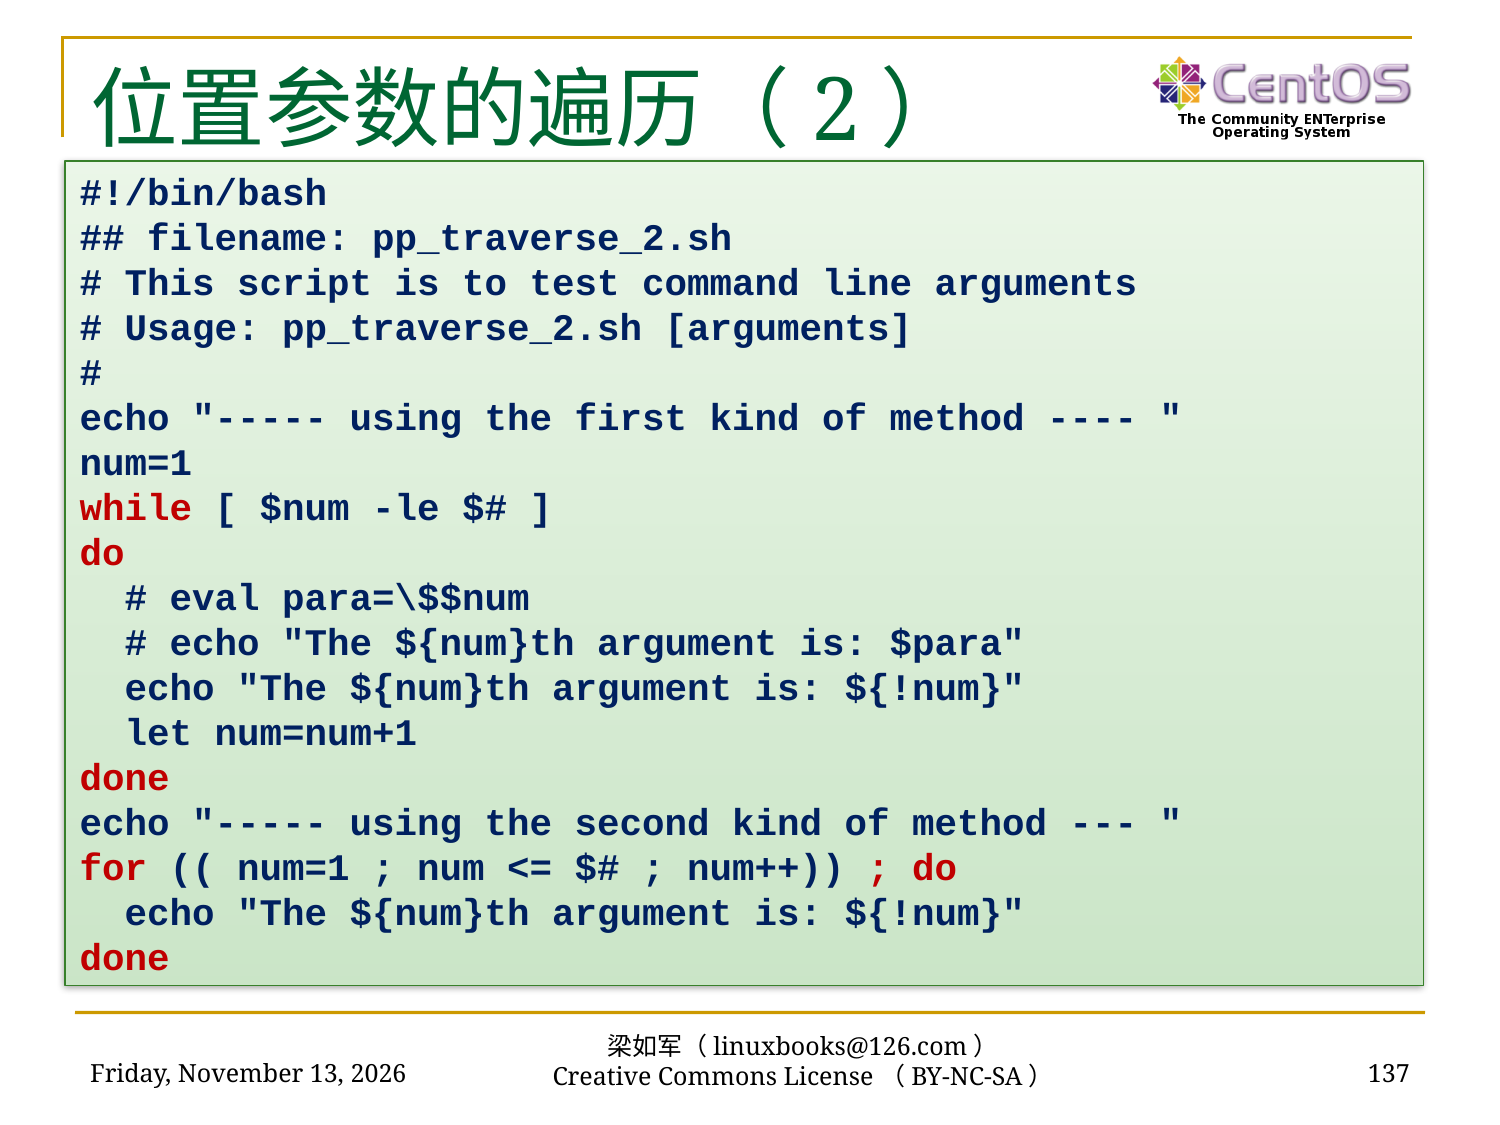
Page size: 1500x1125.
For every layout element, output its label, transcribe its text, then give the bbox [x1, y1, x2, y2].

title 位置参数的遍历（2） [74, 45, 1426, 161]
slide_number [74, 1023, 426, 1100]
text_box #!/bin/bash ## filename: pp_traverse_2.sh # This script is to test command line arguments # Usage: pp_traverse_2.sh [arguments] # echo "----- using the first kind of method ---- " num=1 while [ $num -le $# ] do # eval para=\$$num # echo "The ${num}th argument is: $para" echo "The ${num}th argument is: ${!num}" let num=num+1 done echo "----- using the second kind of method --- " for (( num=1 ; num <= $# ; num++)) ; do echo "The ${num}th argument is: ${!num}" done [64, 160, 1424, 986]
slide_number 137 [1074, 1023, 1426, 1100]
footer 梁如军（linuxbooks@126.com） Creative Commons License（BY-NC-SA） [359, 1022, 1247, 1099]
